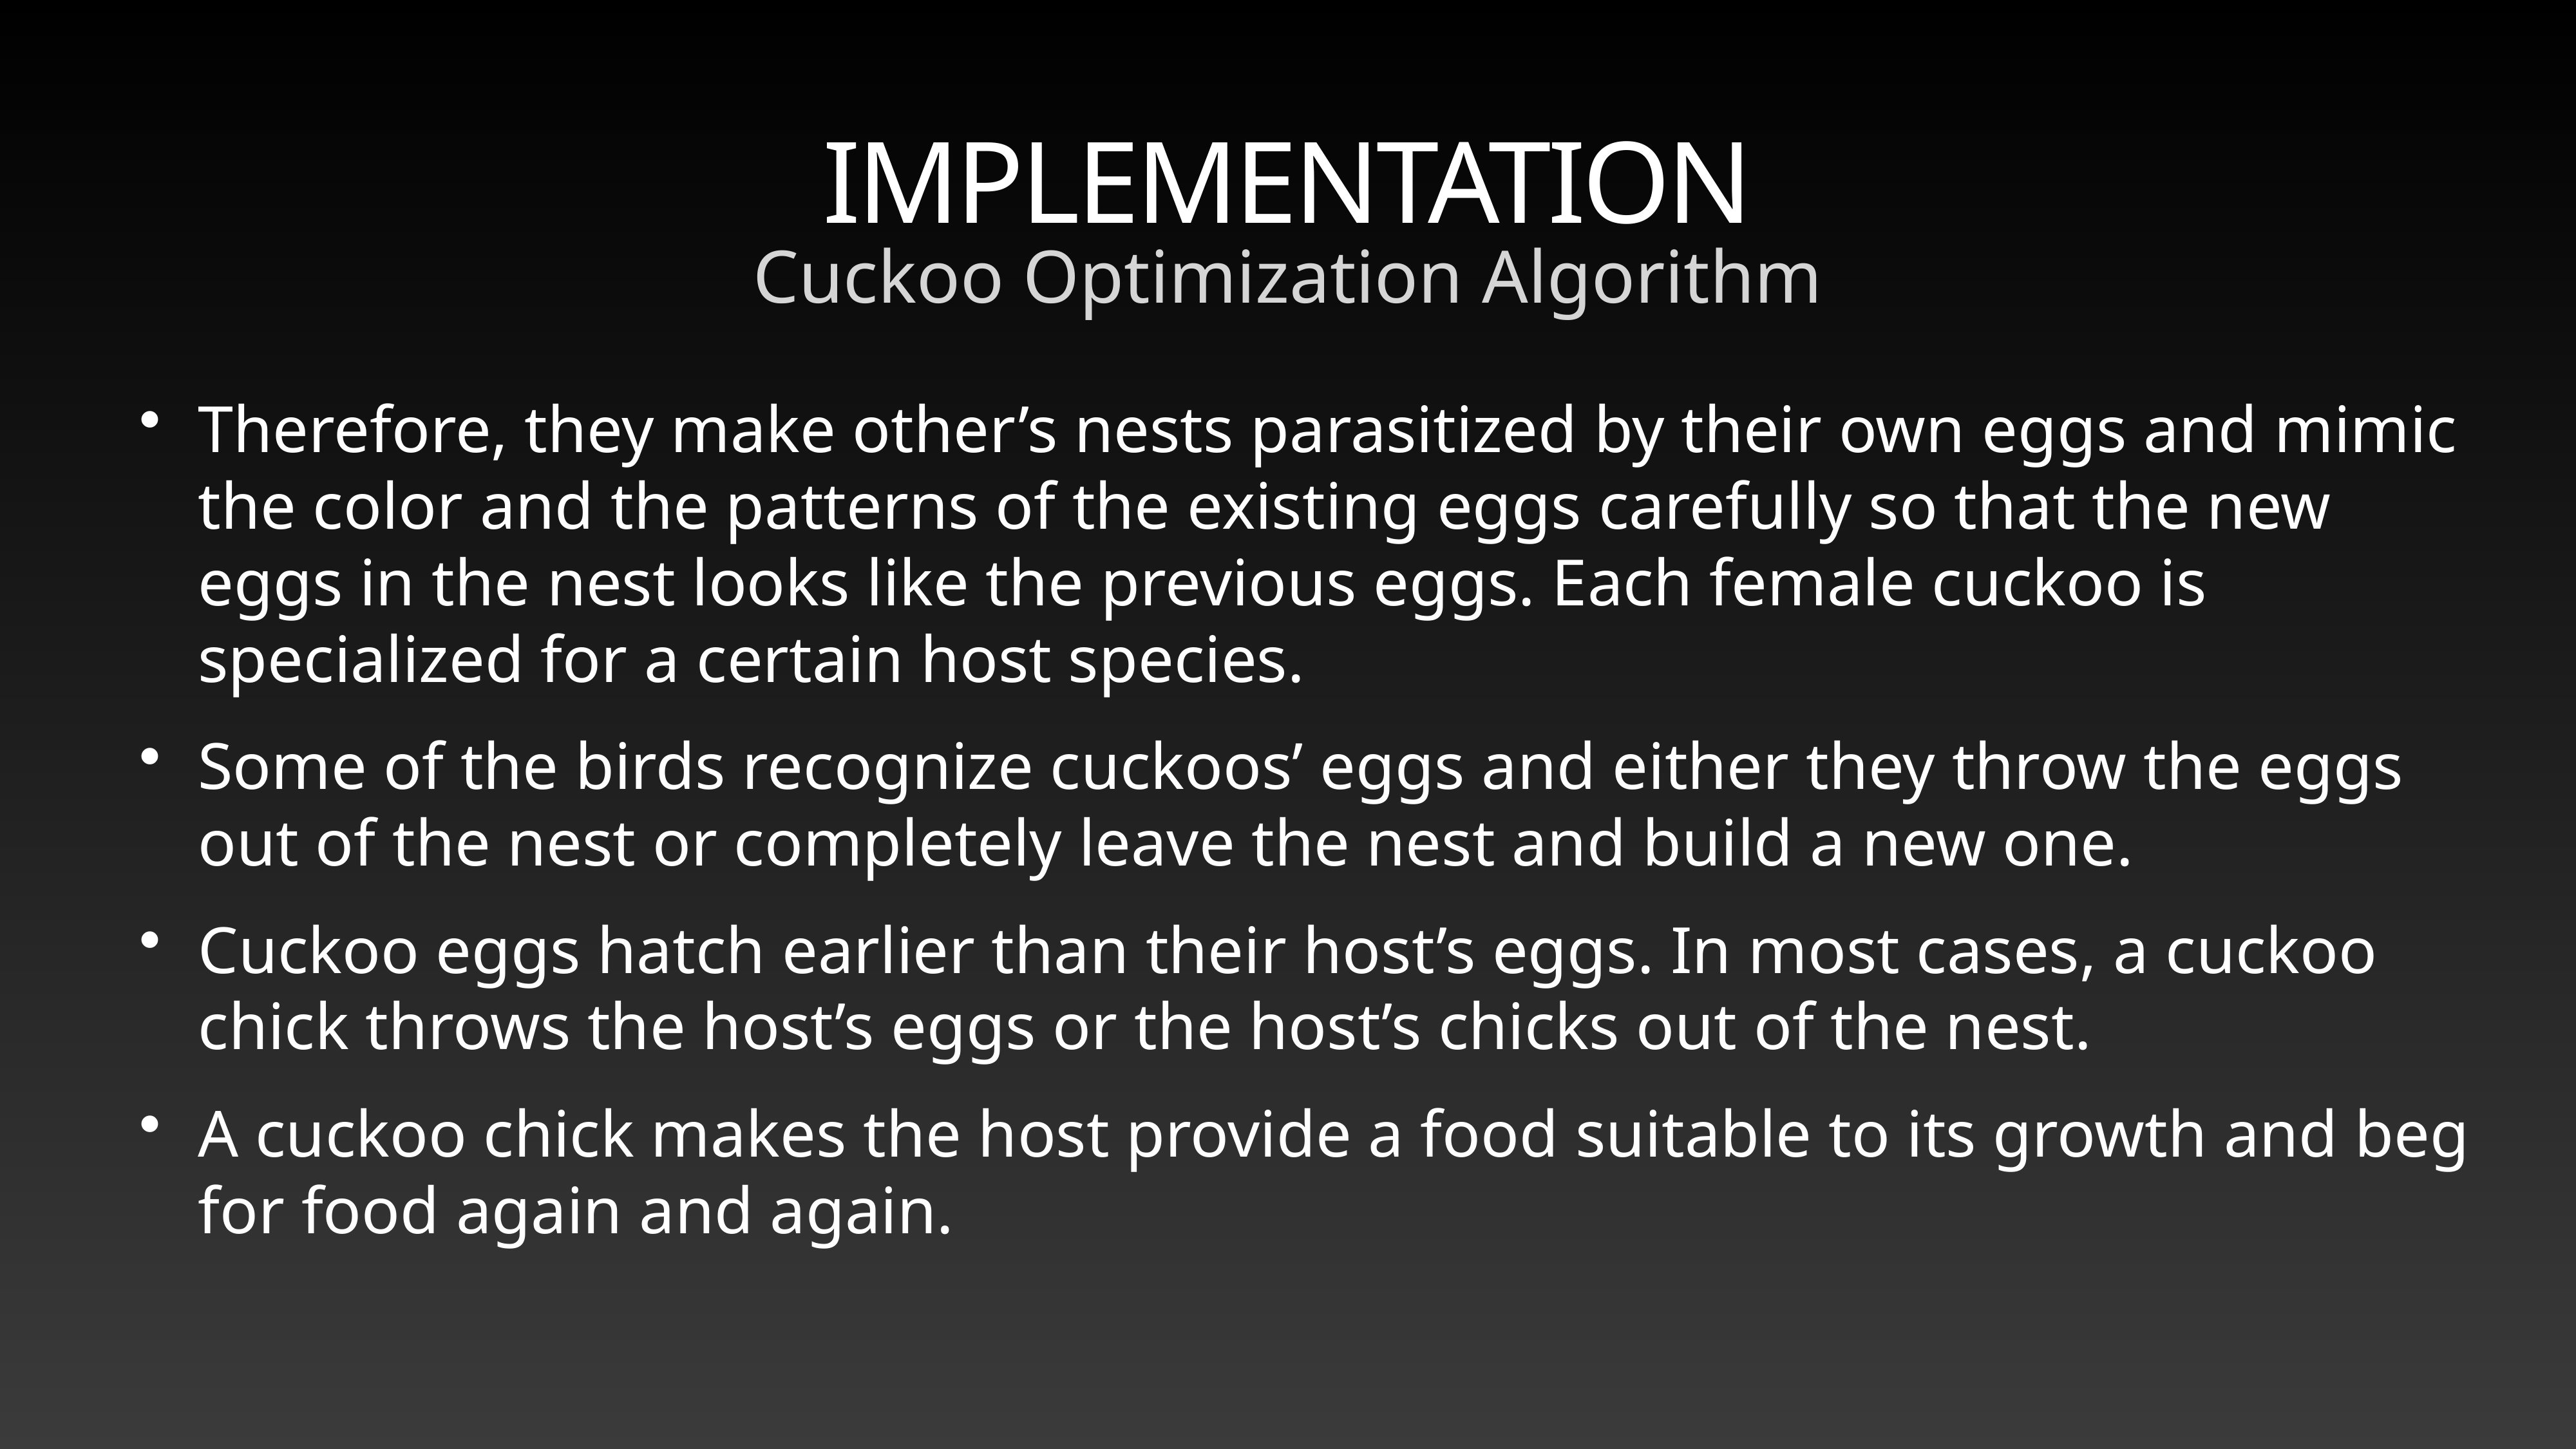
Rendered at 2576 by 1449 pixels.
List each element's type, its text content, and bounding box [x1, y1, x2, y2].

title IMPLEMENTATION [133, 85, 2443, 225]
list Therefore, they make other’s nests parasitized by their own eggs and mimic the color and the patterns of the existing eggs carefully so that the new eggs in the nest looks like the previous eggs. Each female cuckoo is specialized for a certain host species. Some of the birds recognize cuckoos’ eggs and either they throw the eggs out of the nest or completely leave the nest and build a new one. Cuckoo eggs hatch earlier than their host’s eggs. In most cases, a cuckoo chick throws the host’s eggs or the host’s chicks out of the nest. A cuckoo chick makes the host provide a food suitable to its growth and beg for food again and again. [133, 383, 2493, 1342]
list Cuckoo Optimization Algorithm [133, 225, 2443, 334]
